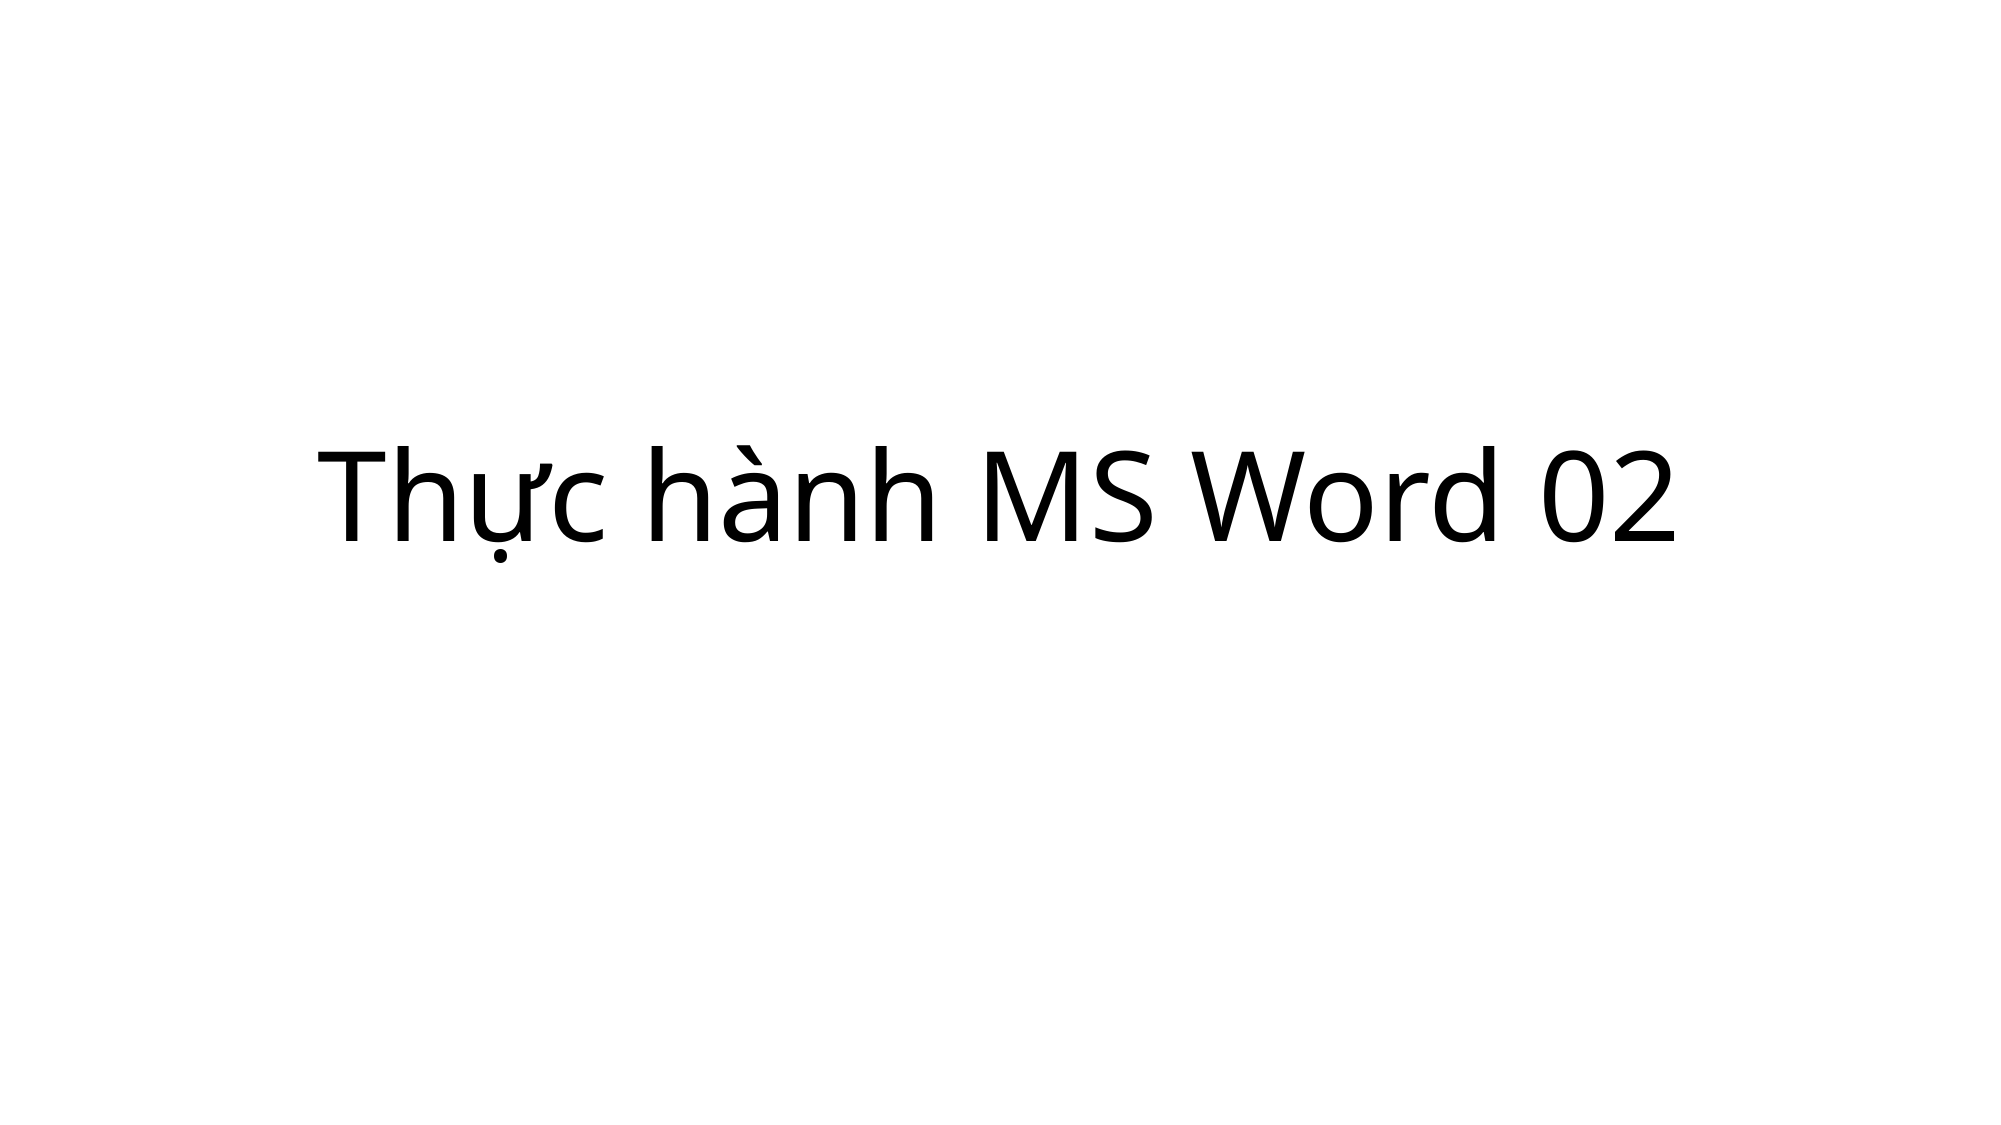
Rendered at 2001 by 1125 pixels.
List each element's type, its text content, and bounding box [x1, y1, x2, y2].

title Thực hành MS Word 02 [249, 184, 1750, 576]
